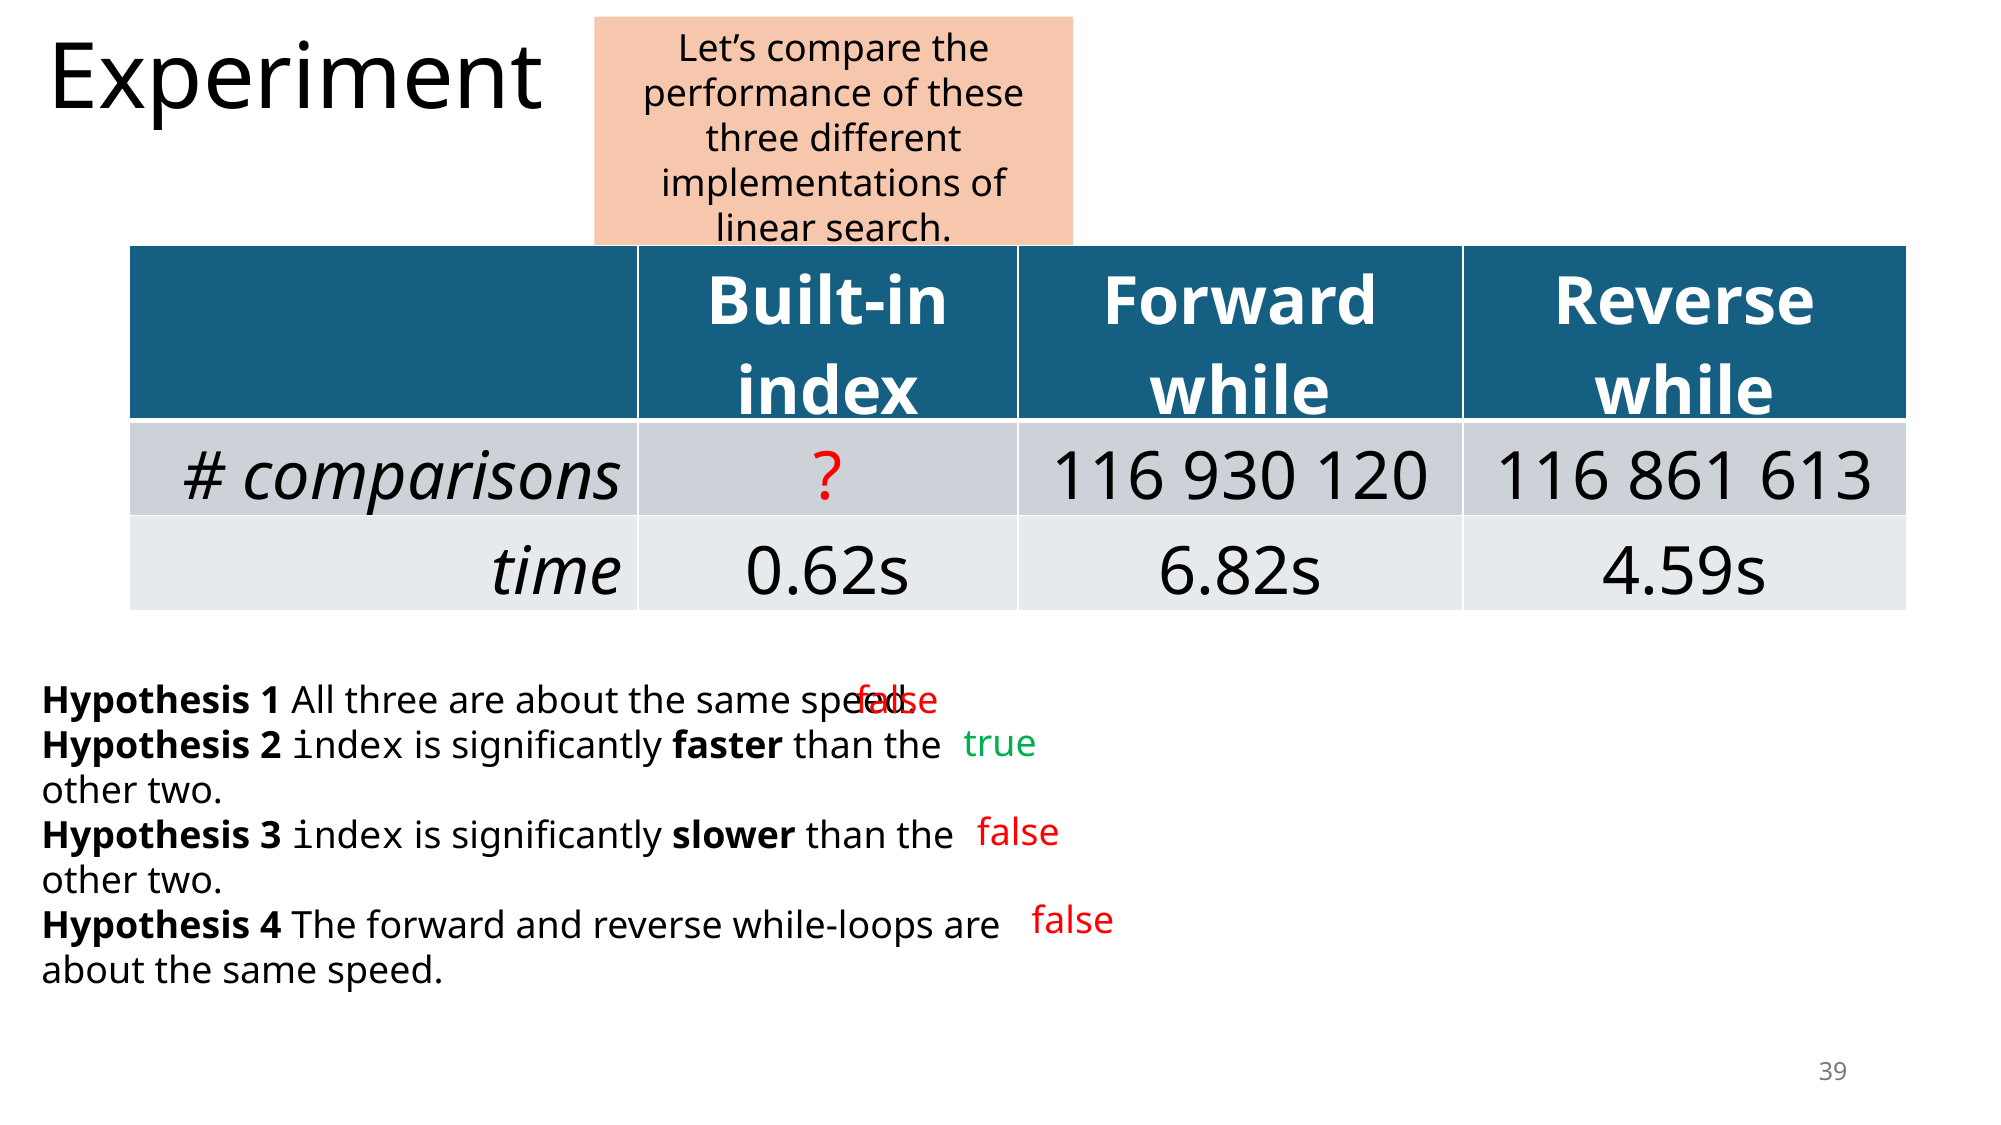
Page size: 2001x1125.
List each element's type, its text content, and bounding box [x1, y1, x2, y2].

slide_number 39 [1412, 1042, 1863, 1103]
text_box Let’s compare the performance of these three different implementations of linear search. [594, 16, 1074, 245]
title Experiment [32, 0, 574, 188]
table_cell # comparisons [130, 423, 637, 515]
text_box Hypothesis 1 All three are about the same speed. Hypothesis 2 index is significantly faster than the other two. Hypothesis 3 index is significantly slower than the other two. Hypothesis 4 The forward and reverse while-loops are about the same speed. [26, 668, 1031, 999]
table_cell 4.59s [1464, 516, 1906, 610]
text_box false [962, 800, 1075, 860]
text_box false [1016, 888, 1130, 949]
table_cell time [130, 516, 637, 610]
table_cell 6.82s [1019, 516, 1462, 610]
table_cell 116 930 120 [1019, 423, 1462, 515]
table_header Forward while [1019, 246, 1462, 418]
table_header [130, 246, 637, 418]
table_cell 0.62s [639, 516, 1017, 610]
table_header Built-in index [639, 246, 1017, 418]
table_header Reverse while [1464, 246, 1906, 418]
table_cell ? [639, 423, 1017, 515]
text_box true [948, 711, 1052, 772]
text_box false [841, 668, 954, 729]
table_cell 116 861 613 [1464, 423, 1906, 515]
